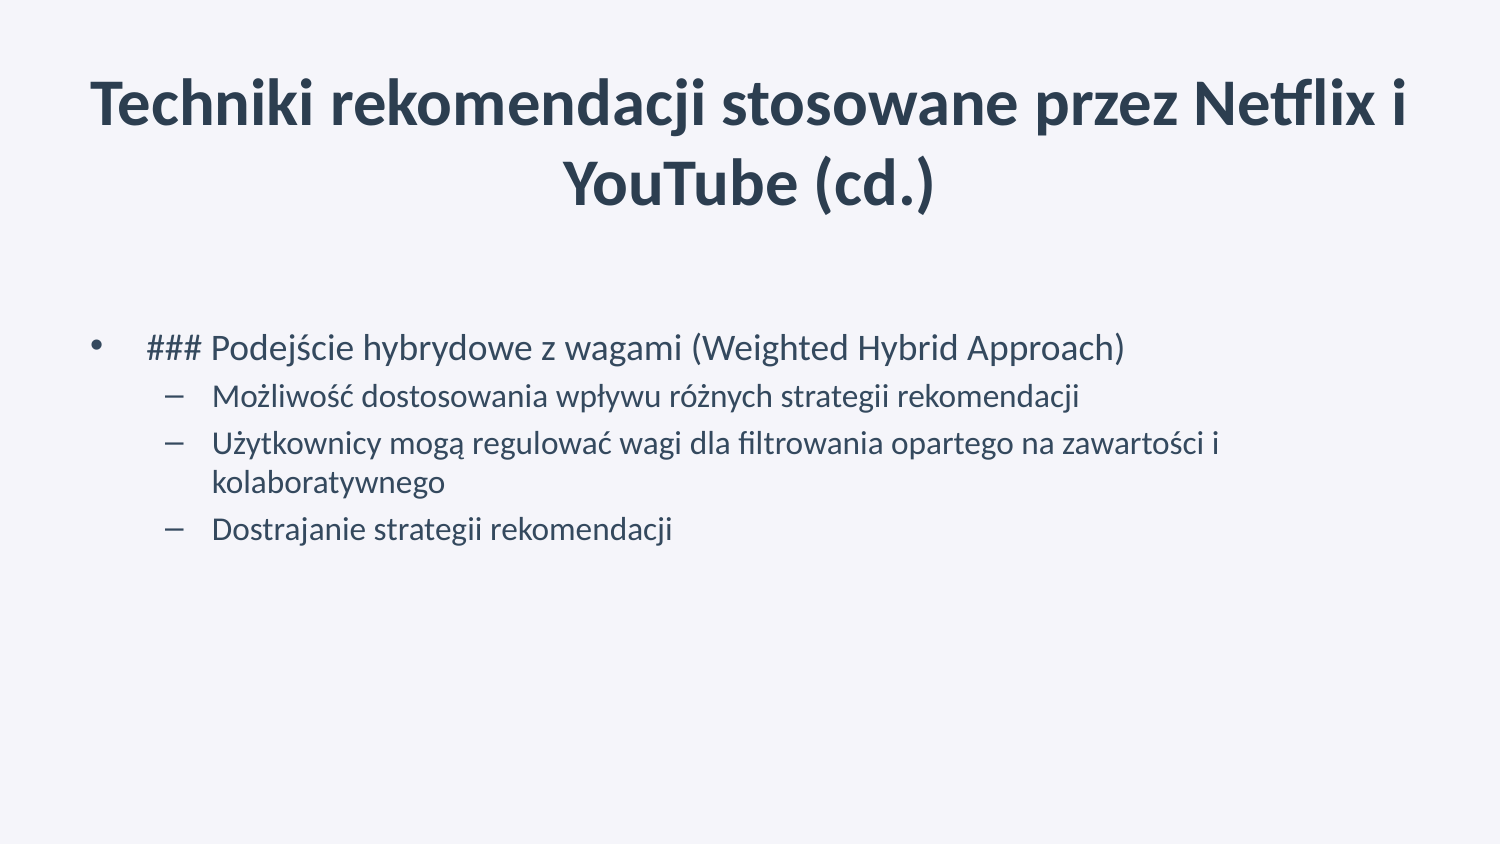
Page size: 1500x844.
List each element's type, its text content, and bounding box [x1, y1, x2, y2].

list ### Podejście hybrydowe z wagami (Weighted Hybrid Approach) Możliwość dostosowania wpływu różnych strategii rekomendacji Użytkownicy mogą regulować wagi dla filtrowania opartego na zawartości i kolaboratywnego Dostrajanie strategii rekomendacji [75, 262, 1425, 844]
title Techniki rekomendacji stosowane przez Netflix i YouTube (cd.) [75, 45, 1425, 233]
